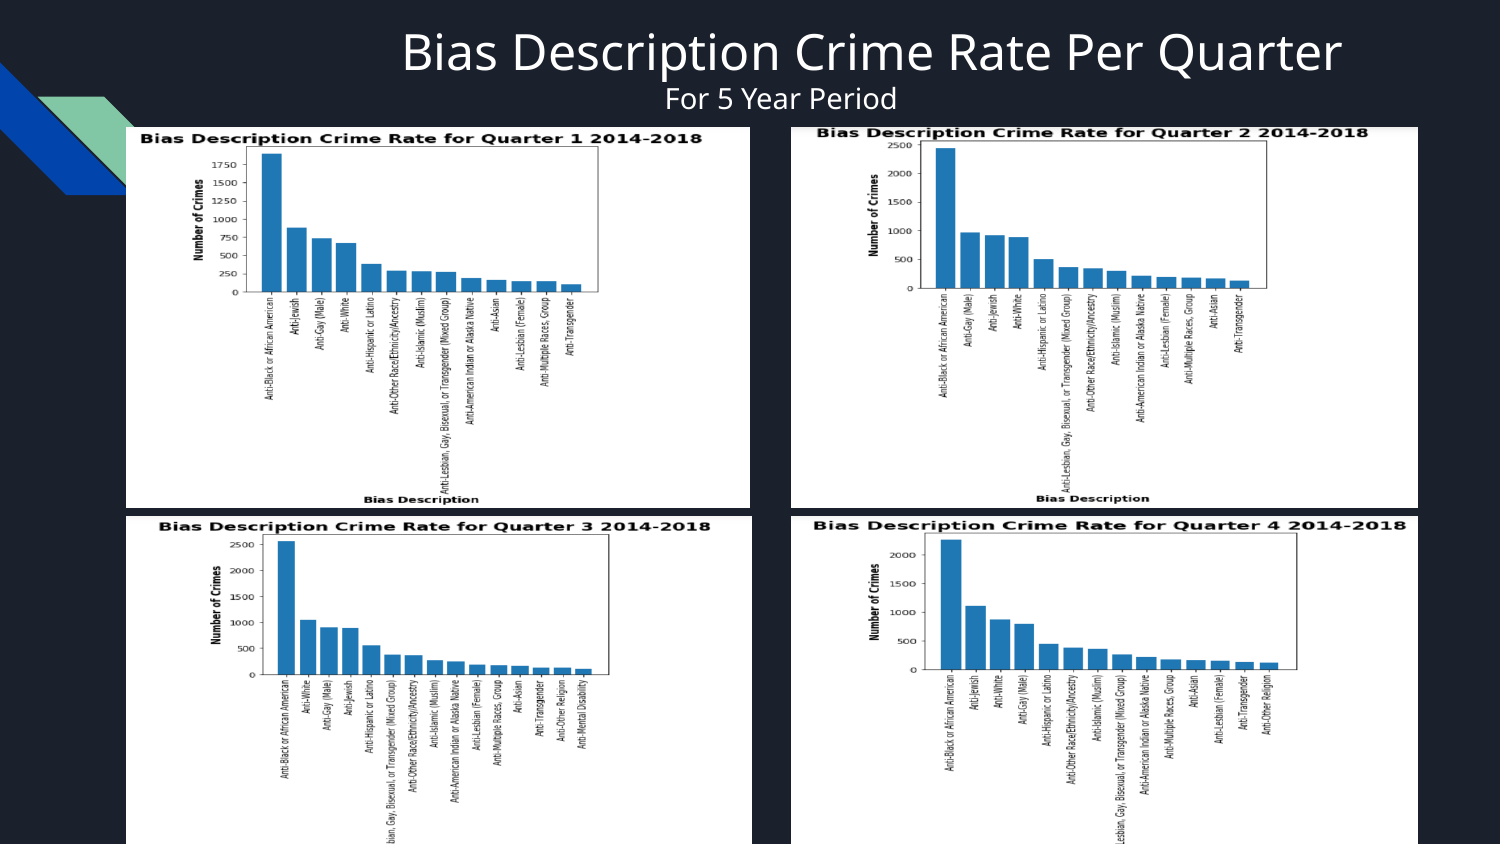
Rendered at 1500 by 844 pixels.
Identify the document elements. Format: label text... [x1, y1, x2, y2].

picture [791, 515, 1418, 844]
picture [126, 515, 753, 844]
picture [791, 127, 1418, 508]
title Bias Description Crime Rate Per Quarter For 5 Year Period [204, 5, 1359, 120]
picture [126, 127, 751, 508]
